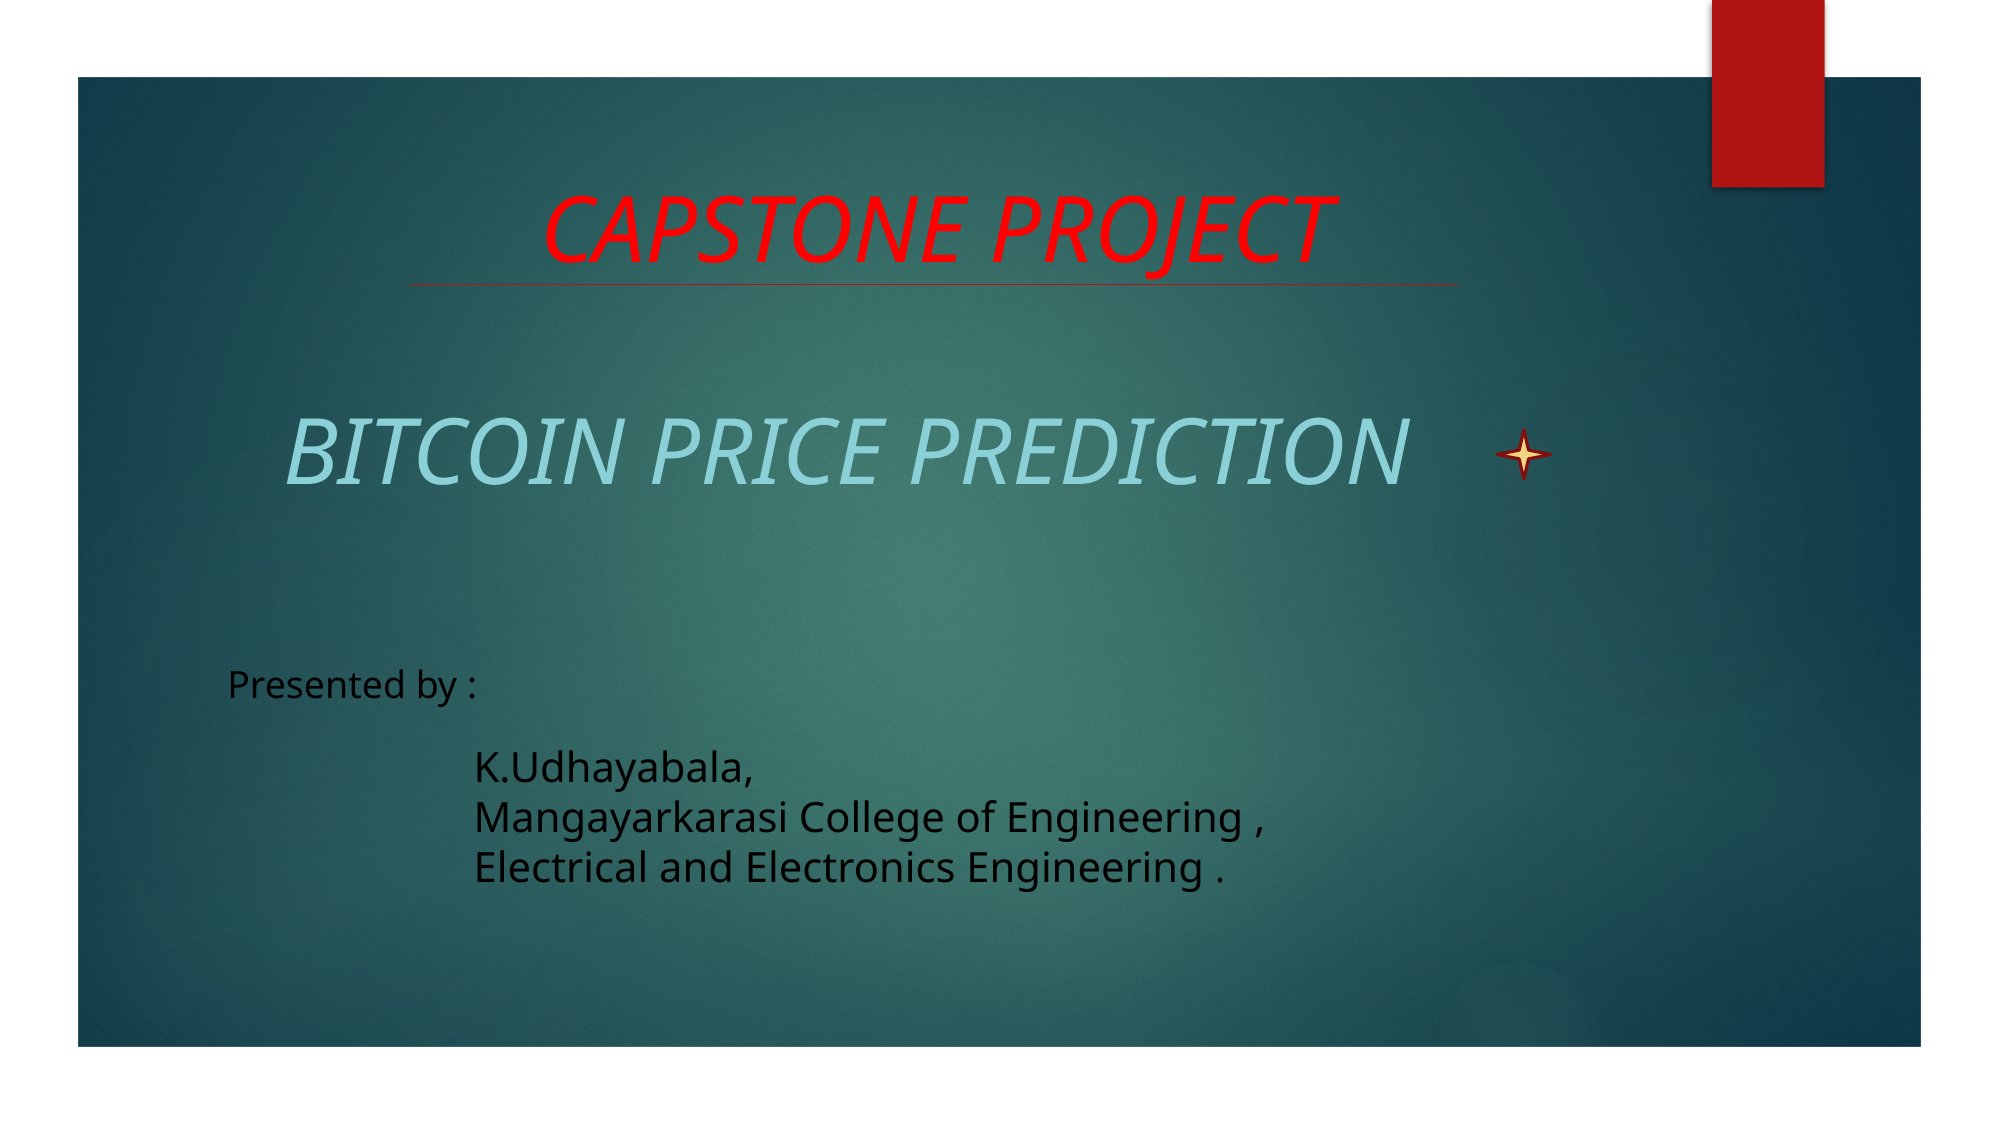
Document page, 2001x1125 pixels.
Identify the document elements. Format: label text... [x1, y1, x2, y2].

text_box K.Udhayabala, Mangayarkarasi College of Engineering , Electrical and Electronics Engineering . [458, 733, 1874, 899]
text_box Presented by : [212, 653, 851, 714]
text_box [1495, 428, 1553, 481]
title BITCOIN PRICE PREDICTION [268, 326, 1827, 511]
subtitle Capstone project [212, 163, 1661, 305]
